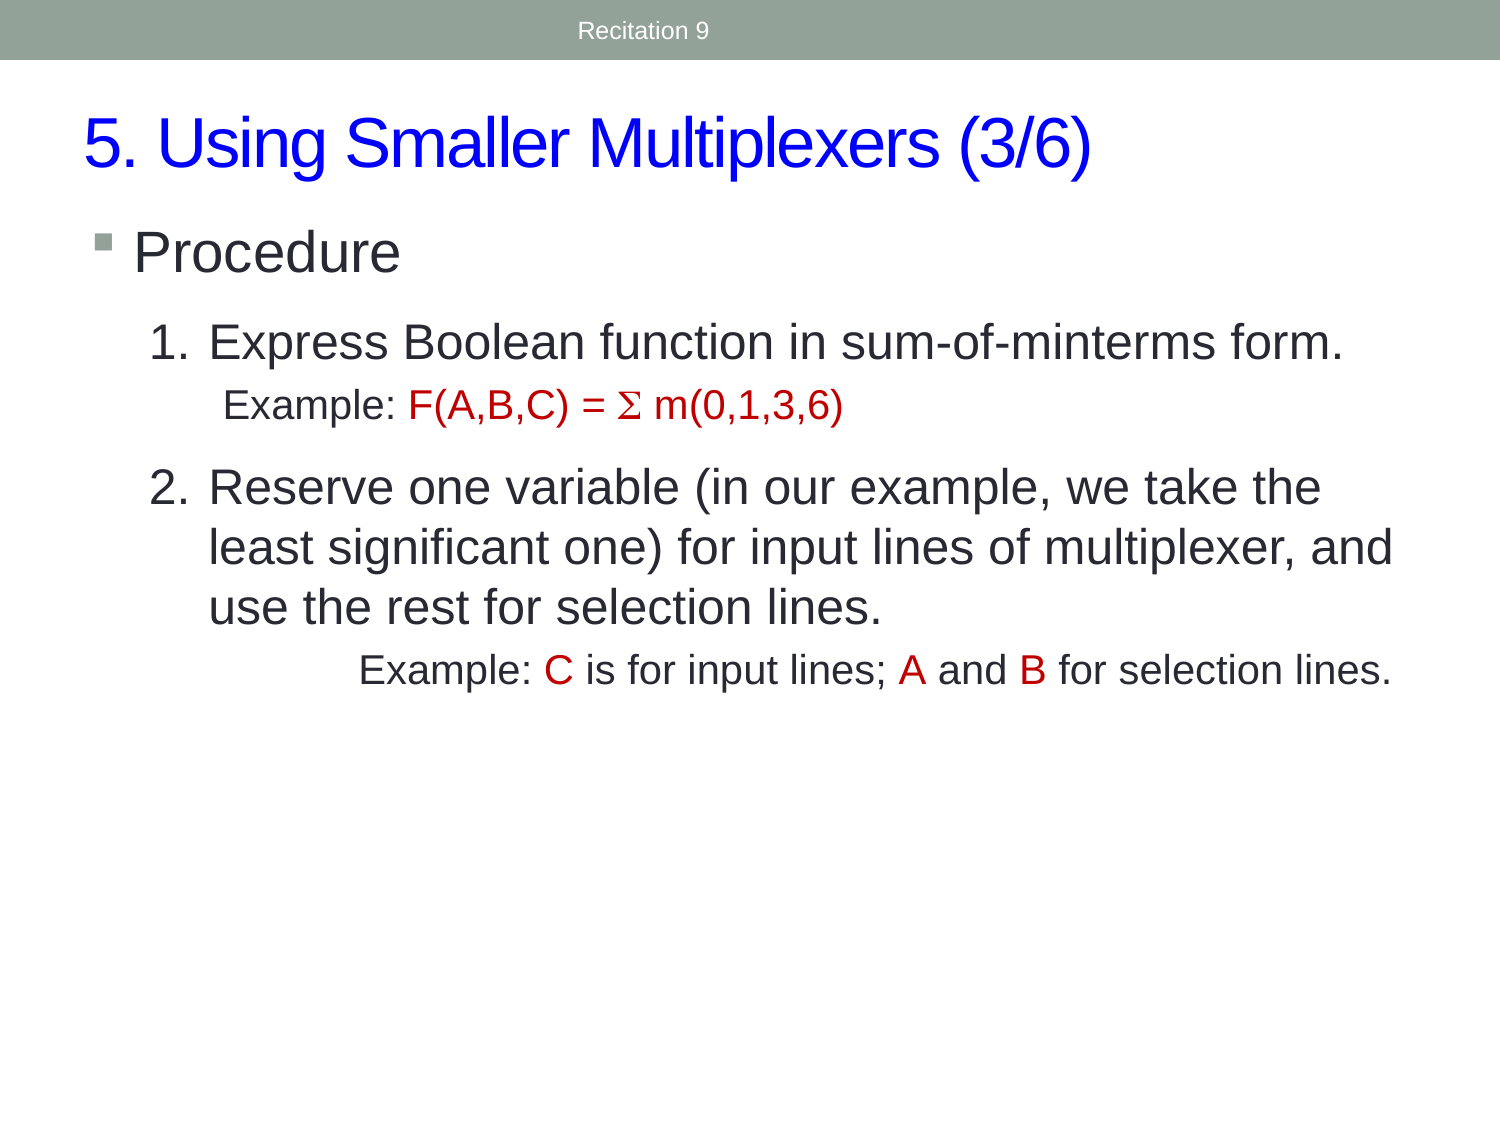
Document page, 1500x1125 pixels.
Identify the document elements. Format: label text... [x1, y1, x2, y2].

title 5. Using Smaller Multiplexers (3/6) [68, 86, 1450, 192]
footer Recitation 9 [562, 3, 1238, 57]
text_box Procedure 1. Express Boolean function in sum-of-minterms form. Example: F(A,B,C) = S m(0,1,3,6) 2. Reserve one variable (in our example, we take the least significant one) for input lines of multiplexer, and use the rest for selection lines. Example: C is for input lines; A and B for selection lines. [74, 206, 1425, 1038]
